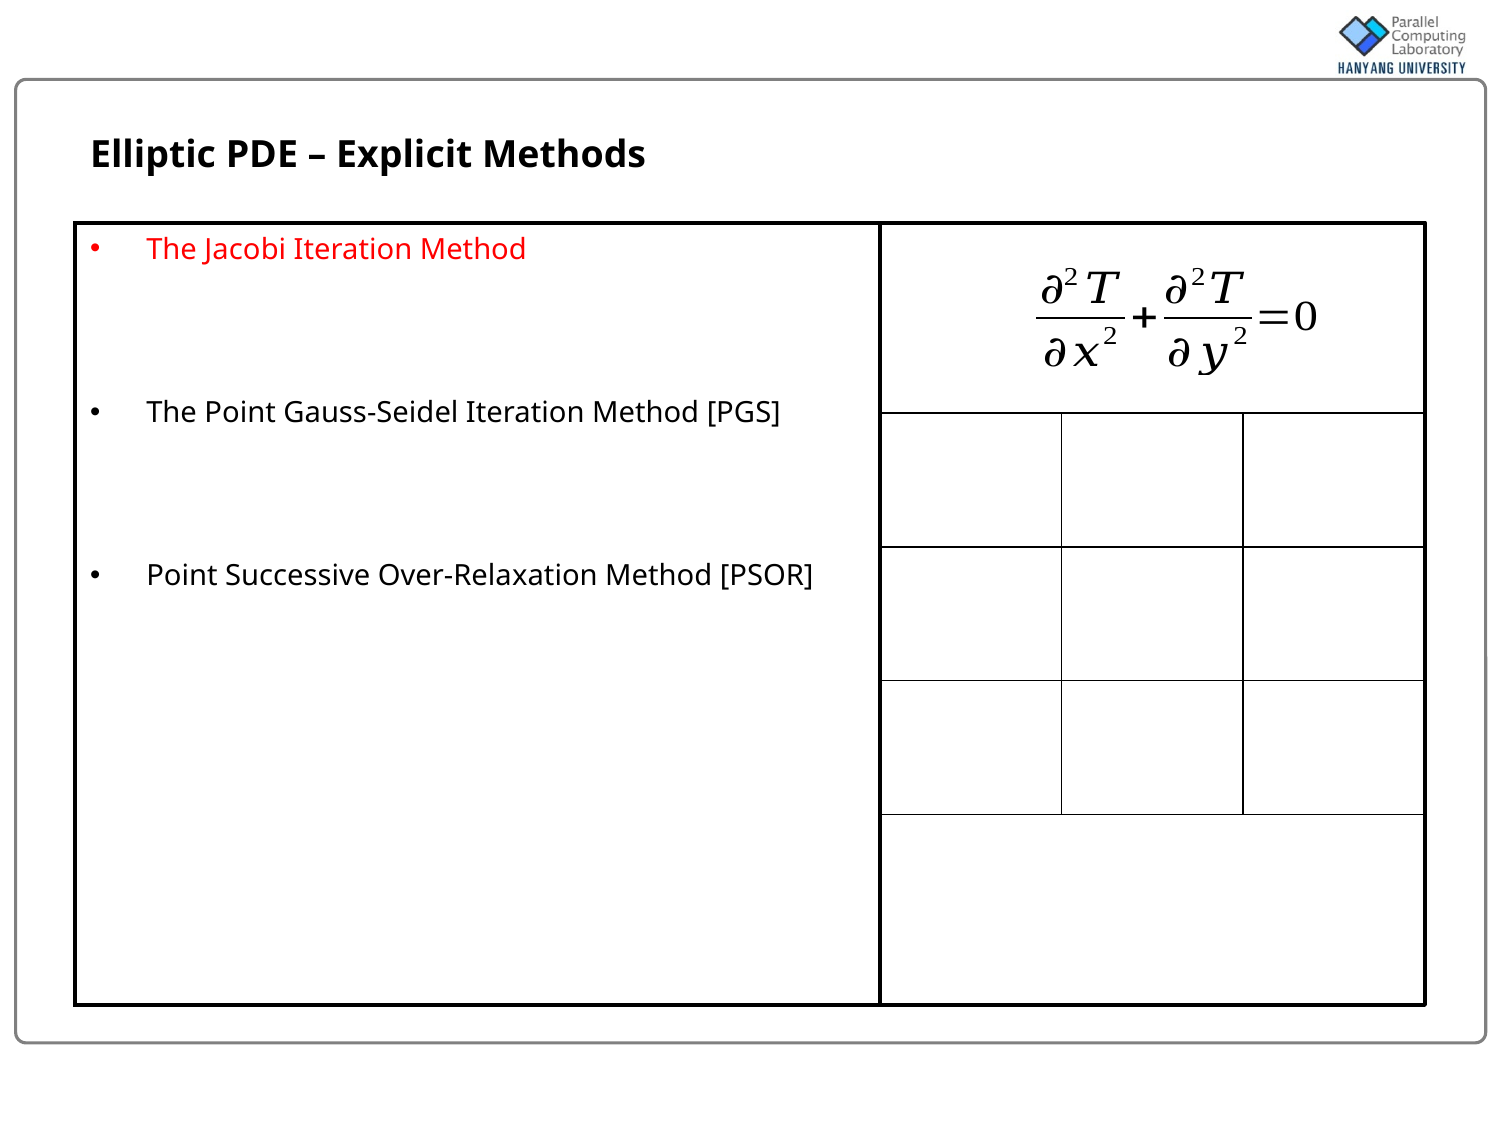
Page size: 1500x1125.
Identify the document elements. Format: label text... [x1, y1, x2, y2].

title Elliptic PDE – Explicit Methods [74, 128, 1426, 177]
text_box [878, 221, 1427, 1007]
picture [1335, 10, 1469, 77]
